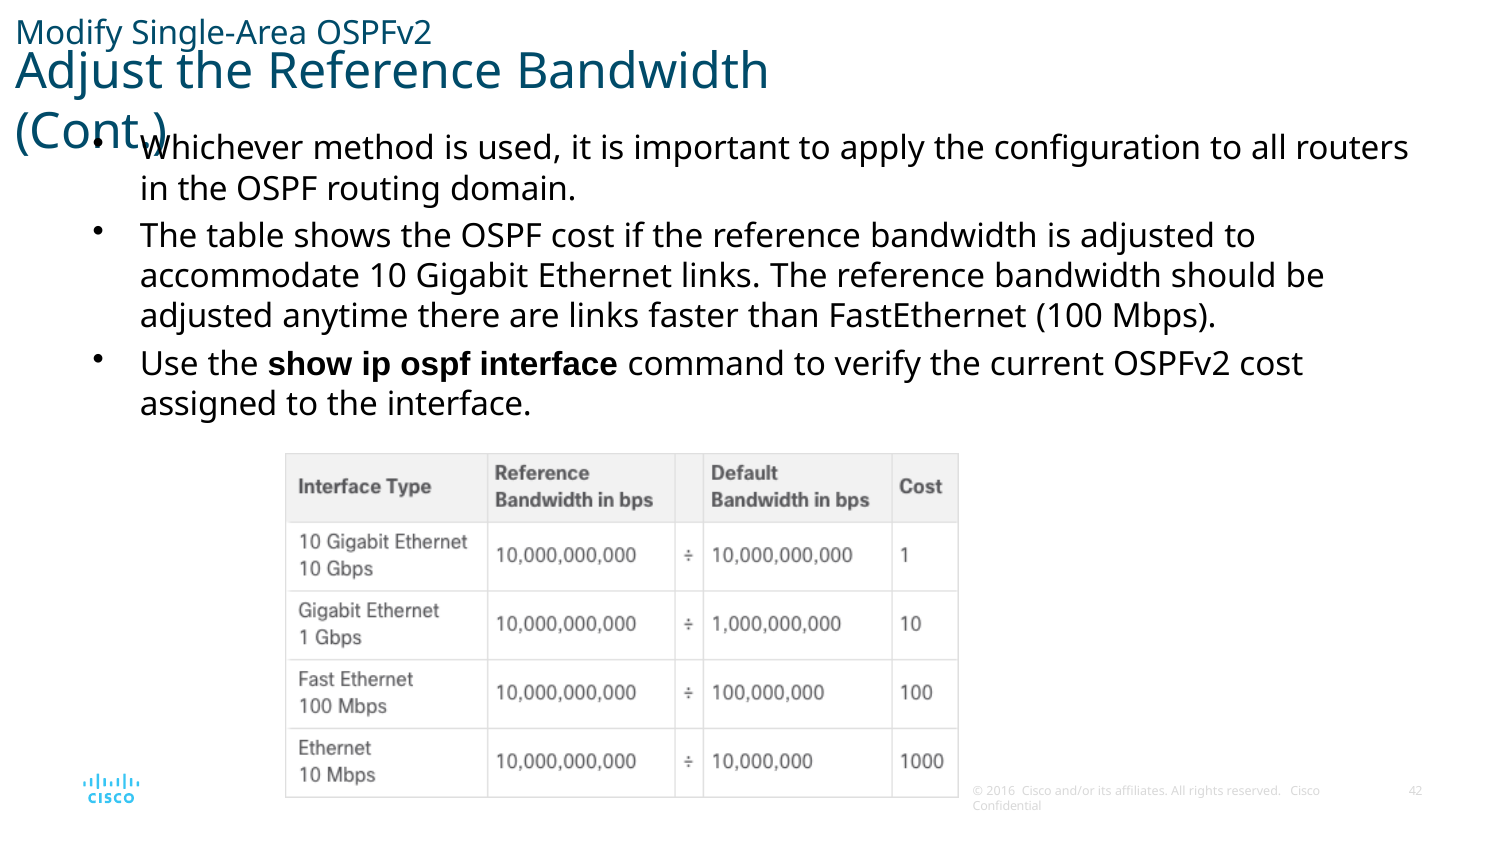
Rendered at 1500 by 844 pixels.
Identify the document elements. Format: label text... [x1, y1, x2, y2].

picture [285, 452, 959, 798]
text_box Modify Single-Area OSPFv2 [12, 9, 434, 36]
title Adjust the Reference Bandwidth (Cont.) [12, 36, 899, 180]
footer © 2016 Cisco and/or its affiliates. All rights reserved. Cisco Confidential [970, 782, 1381, 844]
text_box Whichever method is used, it is important to apply the configuration to all routers in the OSPF routing domain. The table shows the OSPF cost if the reference bandwidth is adjusted to accommodate 10 Gigabit Ethernet links. The reference bandwidth should be adjusted anytime there are links faster than FastEthernet (100 Mbps). Use the show ip ospf interface command to verify the current OSPFv2 cost assigned to the interface. [90, 124, 1418, 423]
slide_number 30 [1402, 782, 1432, 844]
